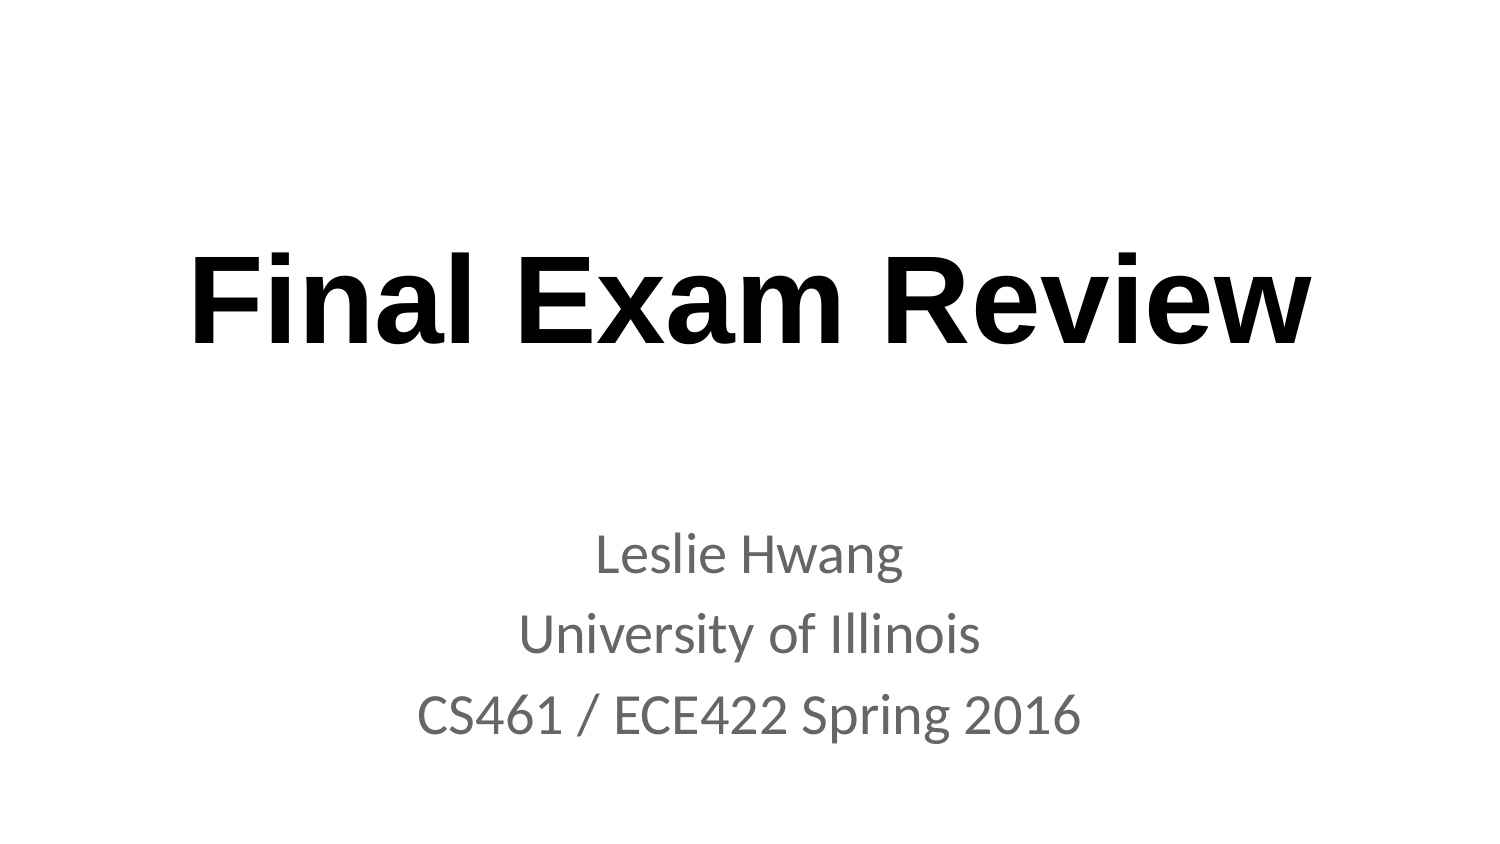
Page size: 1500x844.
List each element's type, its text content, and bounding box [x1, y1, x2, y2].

subtitle Leslie Hwang University of Illinois CS461 / ECE422 Spring 2016 [112, 489, 1388, 781]
title Final Exam Review [51, 154, 1449, 384]
